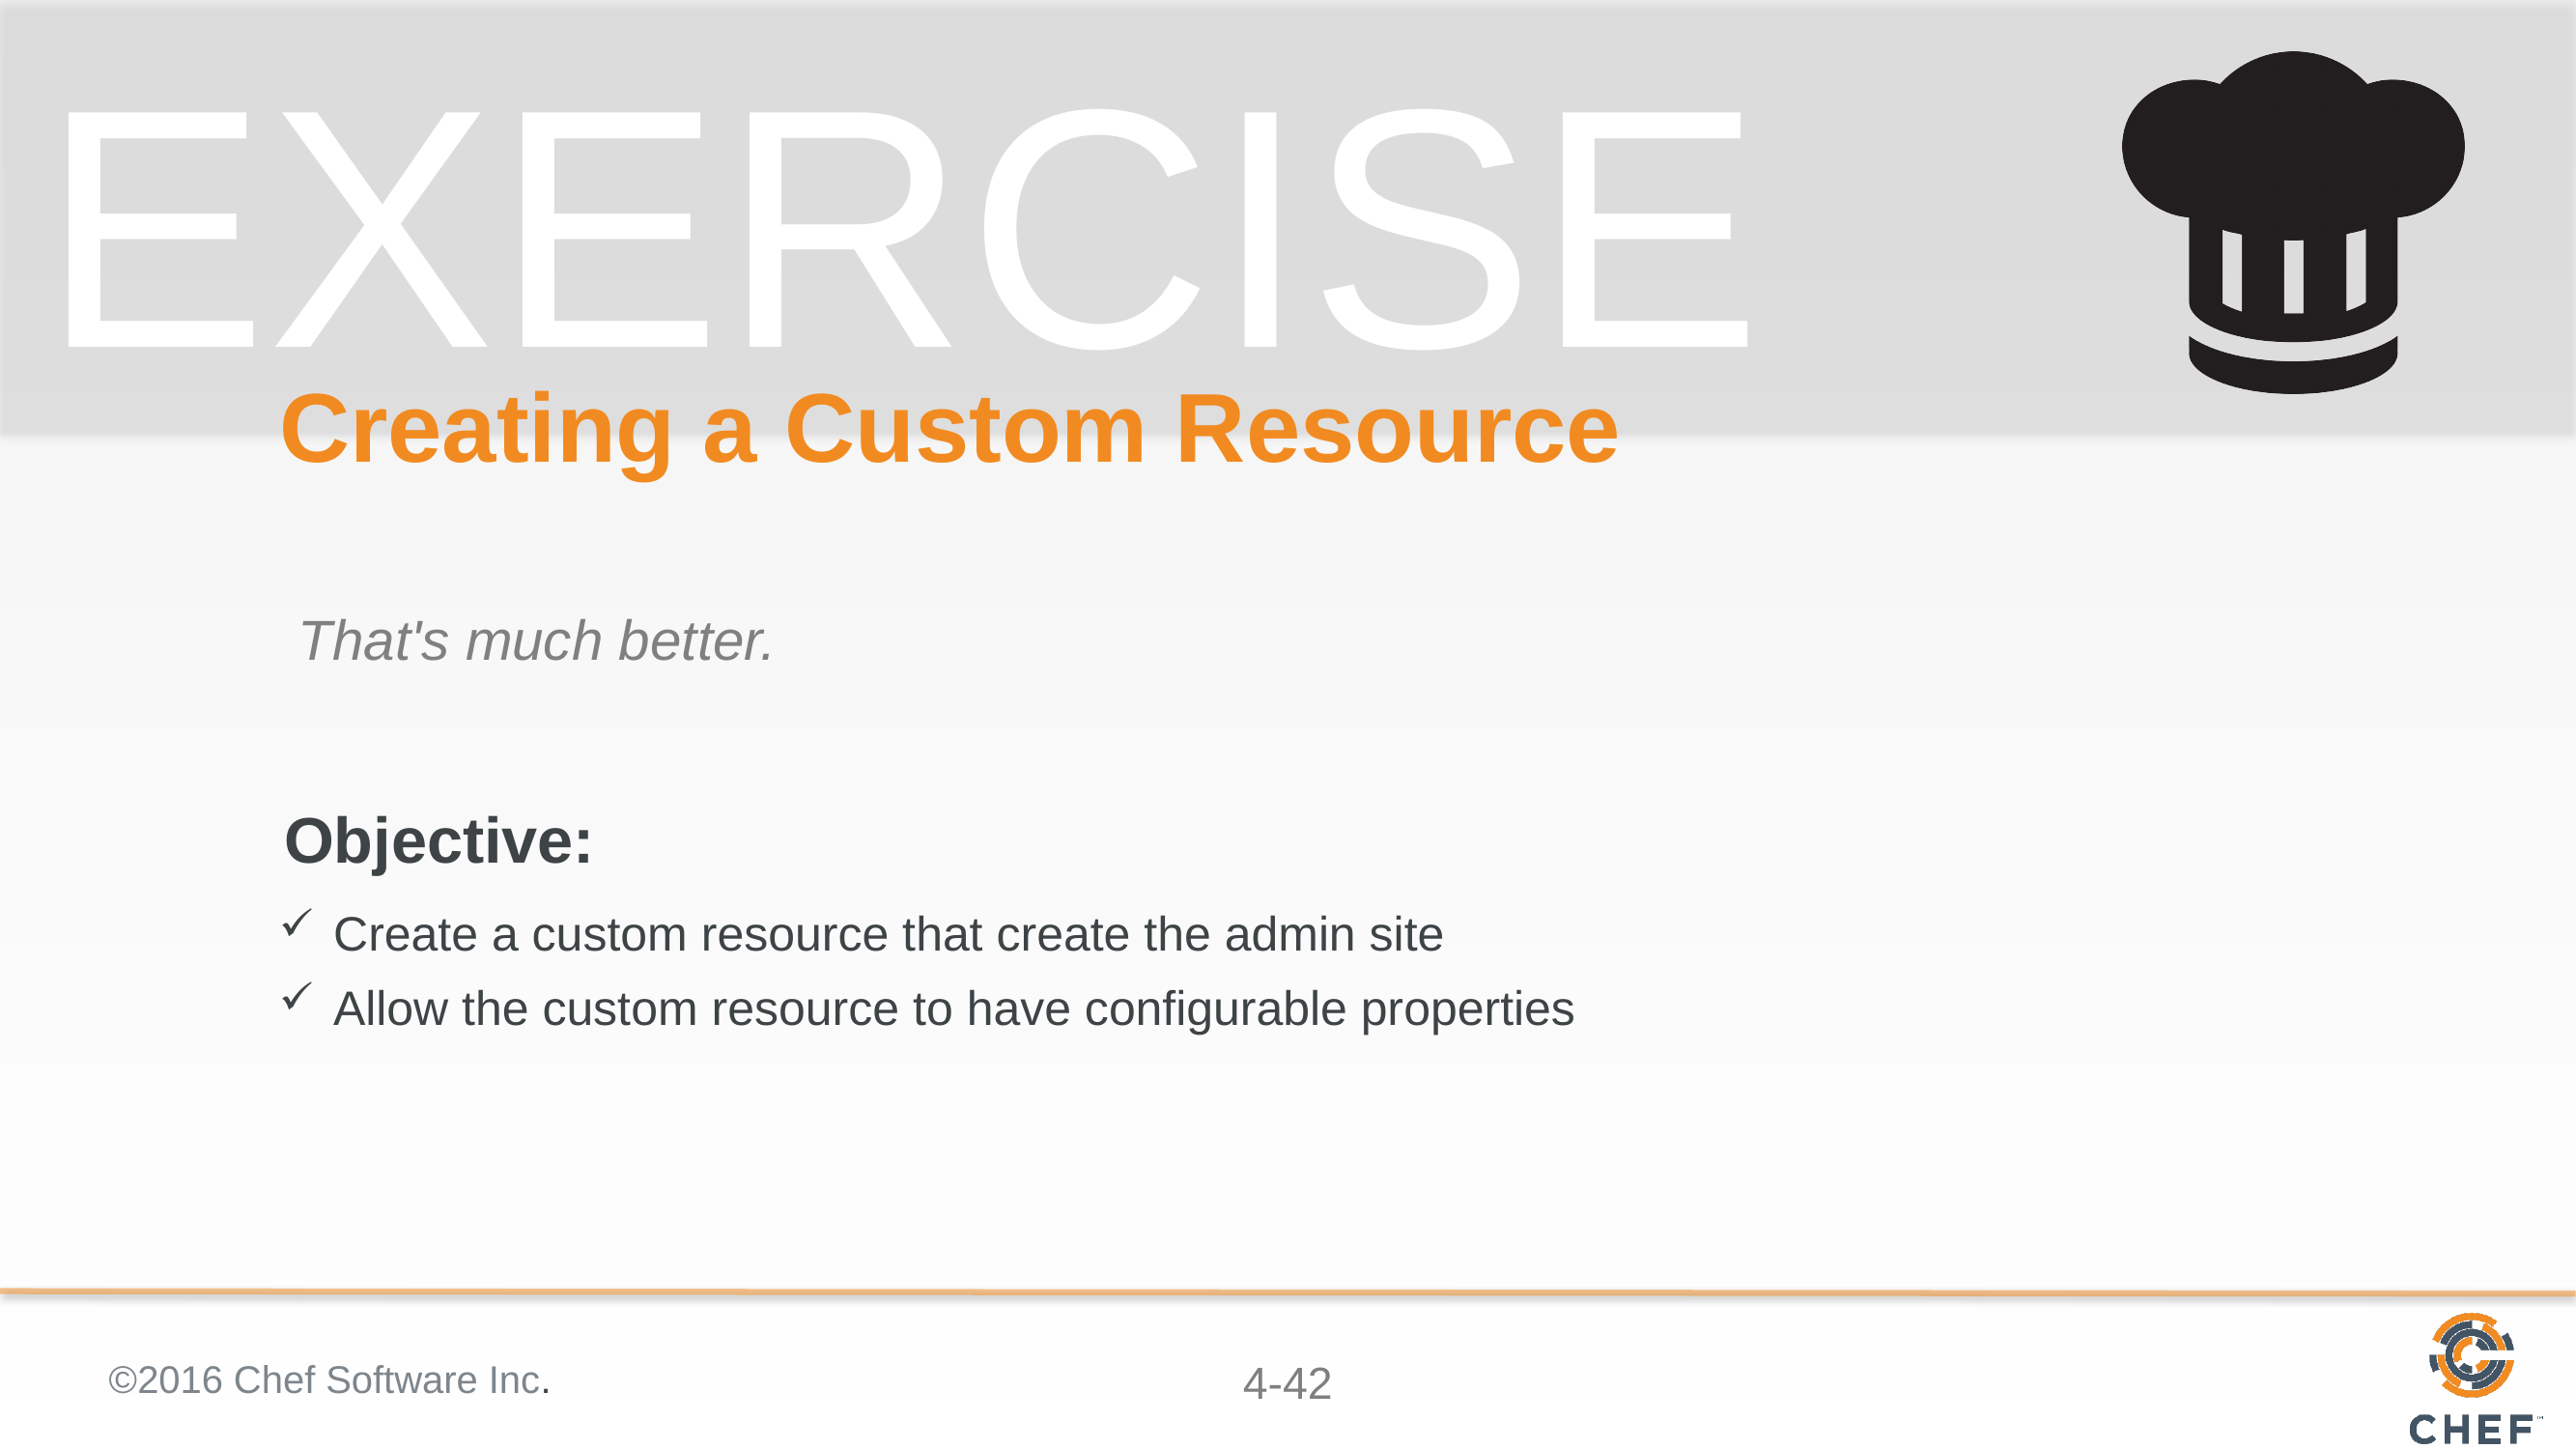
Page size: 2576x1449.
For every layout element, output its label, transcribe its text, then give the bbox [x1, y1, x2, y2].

list That's much better. [265, 516, 2217, 759]
title Creating a Custom Resource [265, 363, 2217, 498]
picture [2122, 51, 2465, 399]
list Create a custom resource that create the admin site Allow the custom resource to have configurable properties [265, 895, 2217, 1284]
picture [2399, 1297, 2551, 1449]
